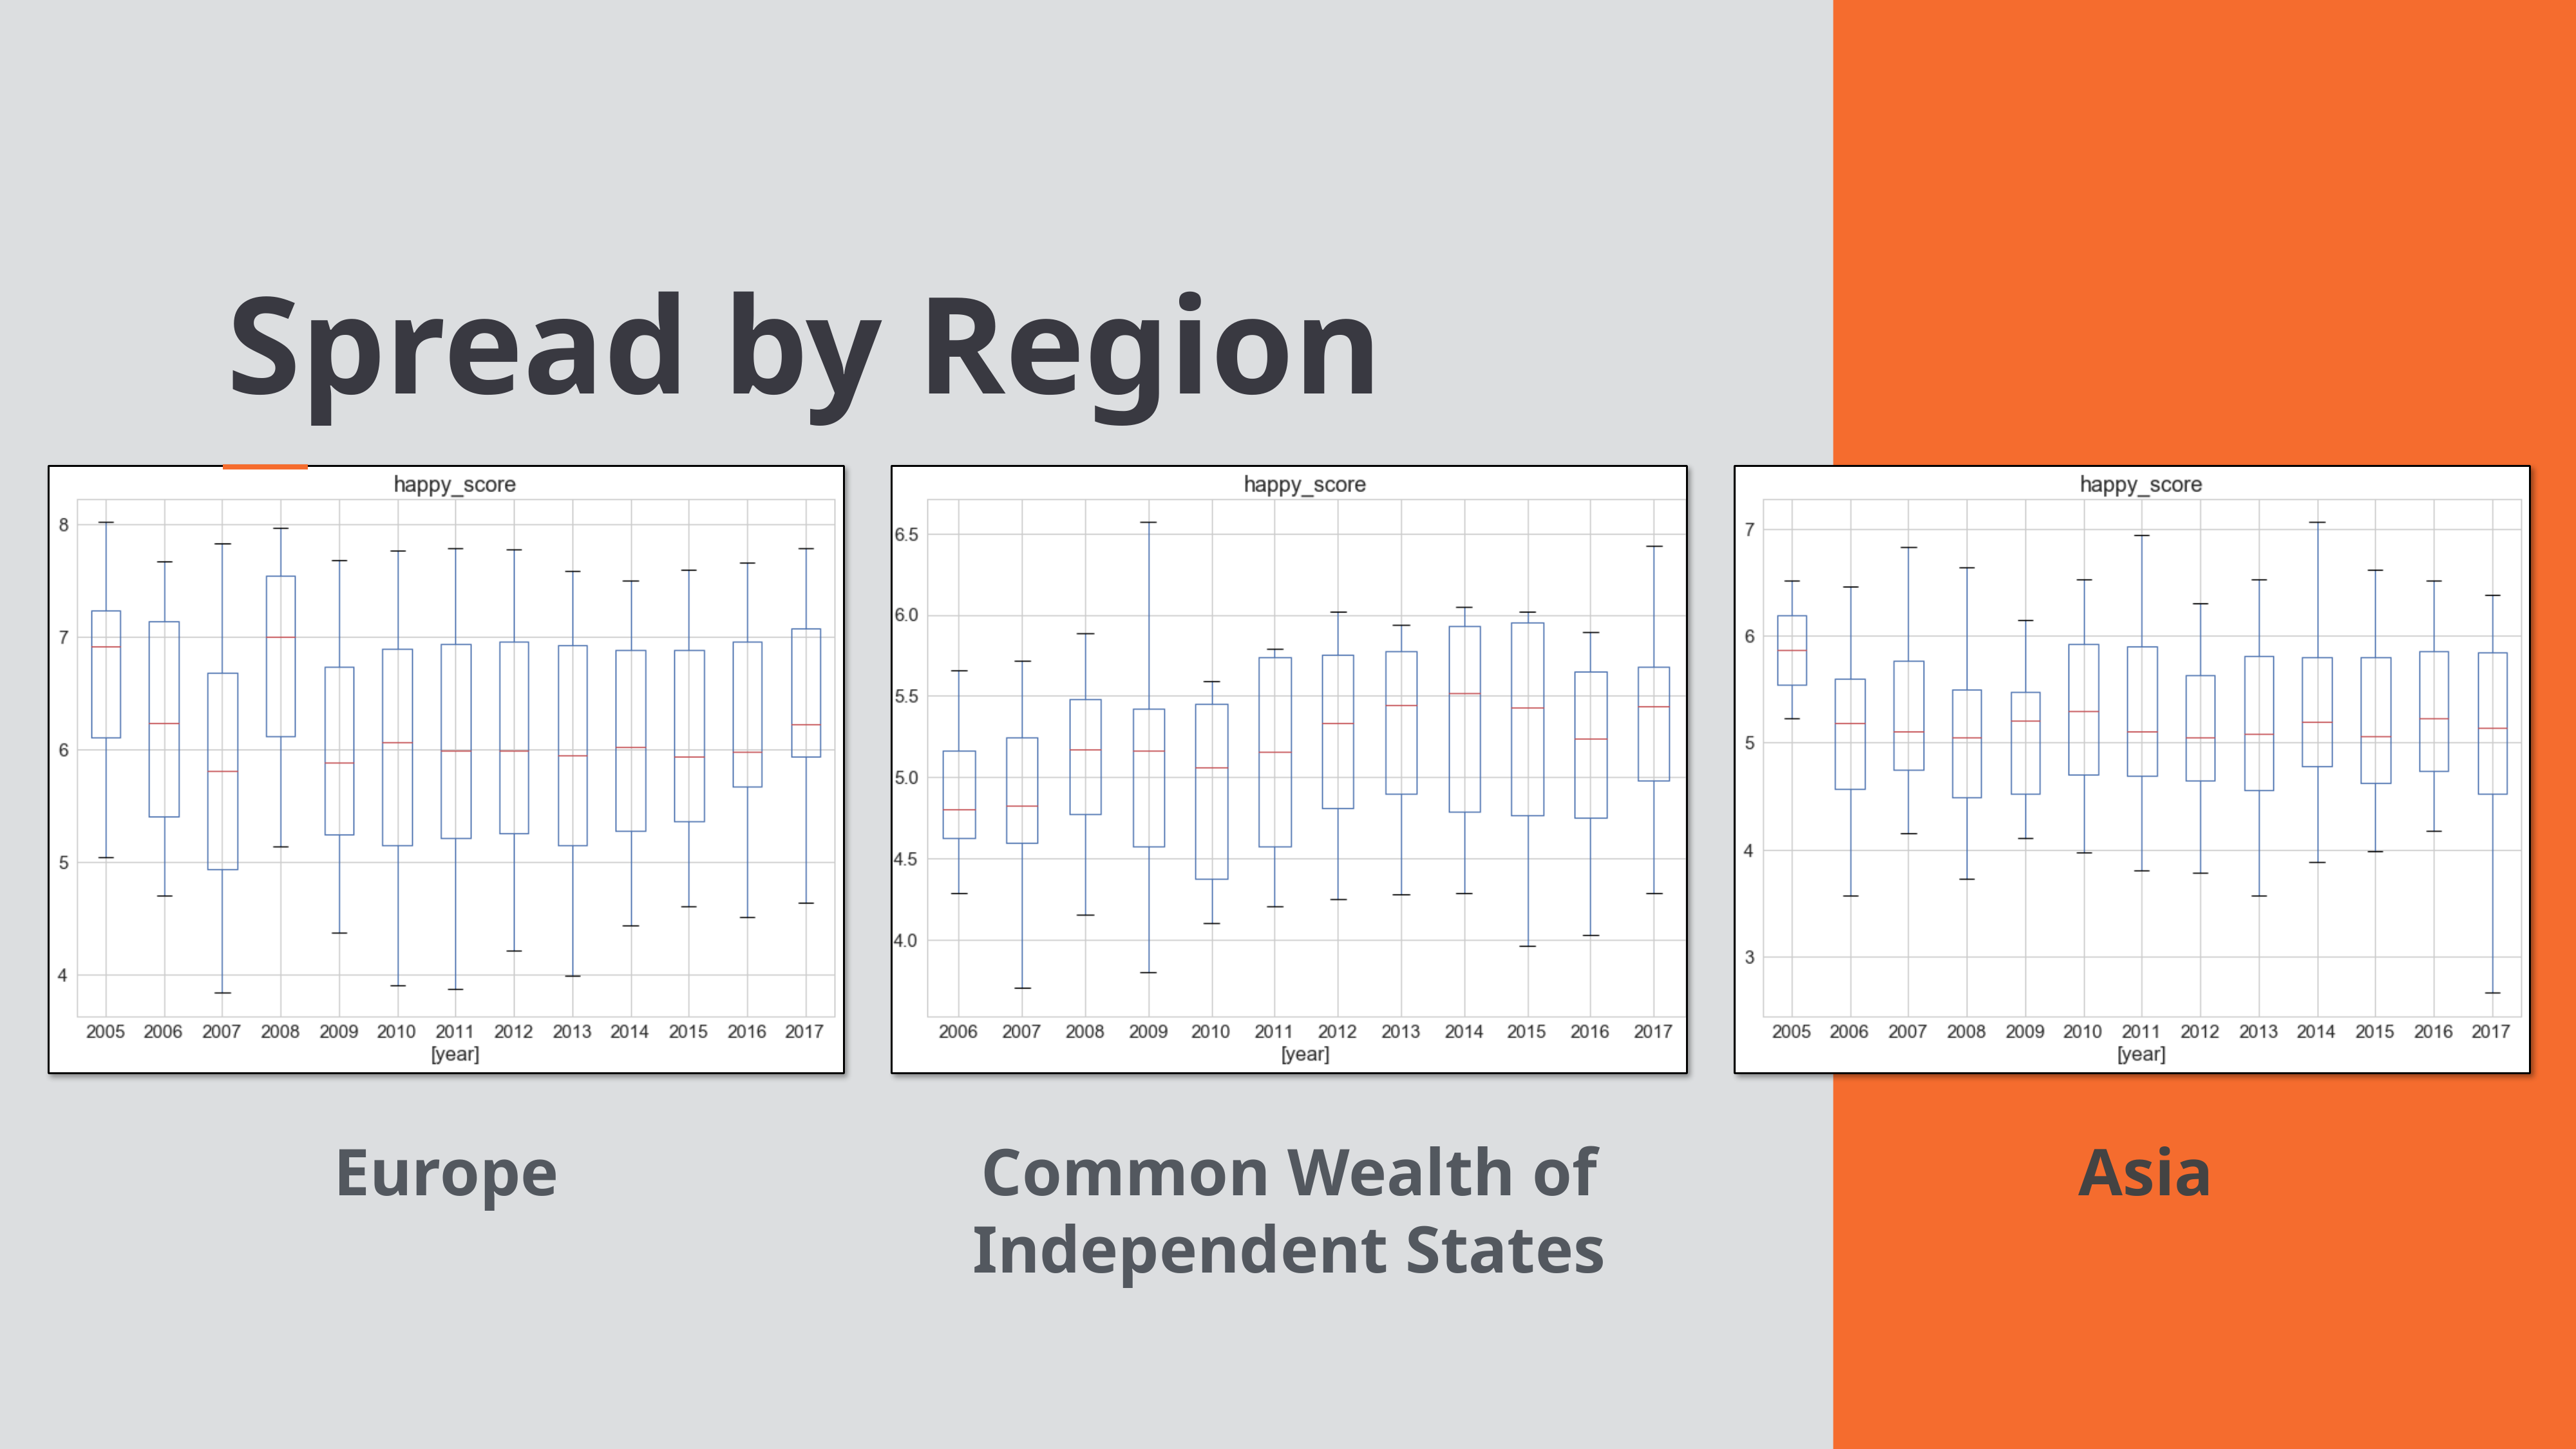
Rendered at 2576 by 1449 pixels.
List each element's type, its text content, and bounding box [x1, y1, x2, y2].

text_box Spread by Region [222, 287, 1558, 527]
picture [49, 466, 844, 1073]
text_box Common Wealth of Independent States [961, 1127, 1617, 1246]
text_box Europe [118, 1127, 774, 1246]
text_box Asia [1818, 1127, 2474, 1246]
text_box [1833, 0, 2576, 1449]
picture [1736, 467, 2530, 1073]
picture [892, 467, 1687, 1073]
